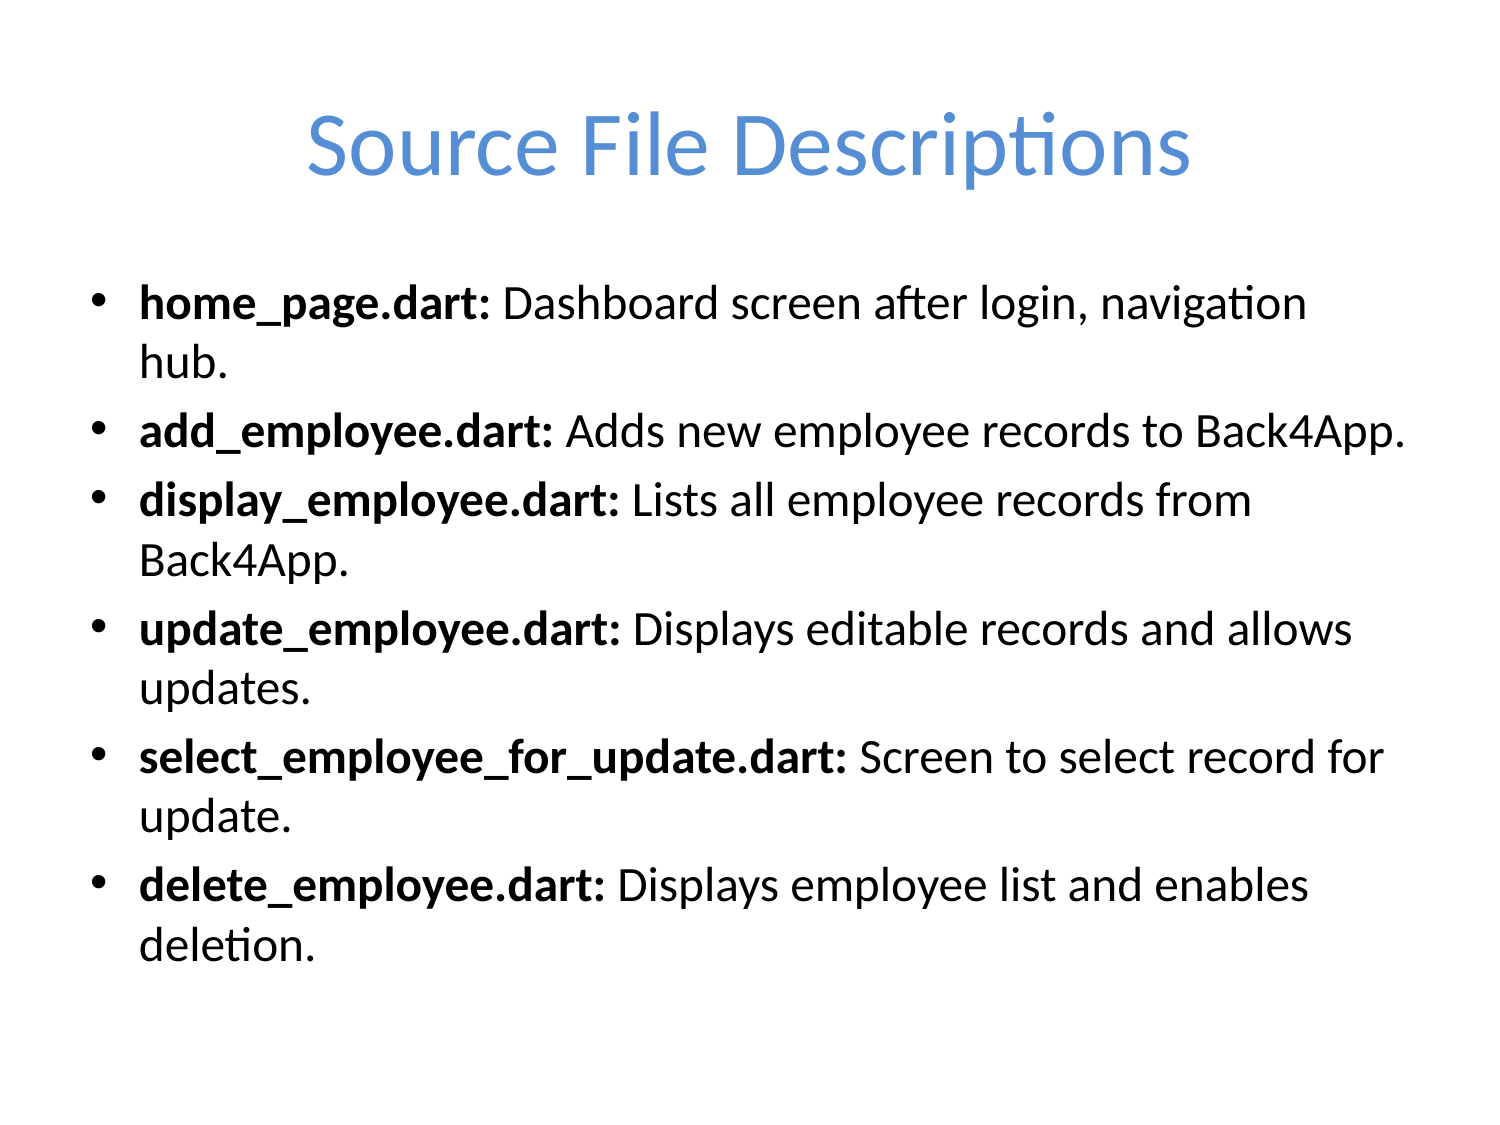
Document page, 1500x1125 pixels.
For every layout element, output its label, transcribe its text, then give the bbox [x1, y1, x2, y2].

title Source File Descriptions [75, 45, 1425, 233]
list home_page.dart: Dashboard screen after login, navigation hub. add_employee.dart: Adds new employee records to Back4App. display_employee.dart: Lists all employee records from Back4App. update_employee.dart: Displays editable records and allows updates. select_employee_for_update.dart: Screen to select record for update. delete_employee.dart: Displays employee list and enables deletion. [75, 262, 1425, 1005]
